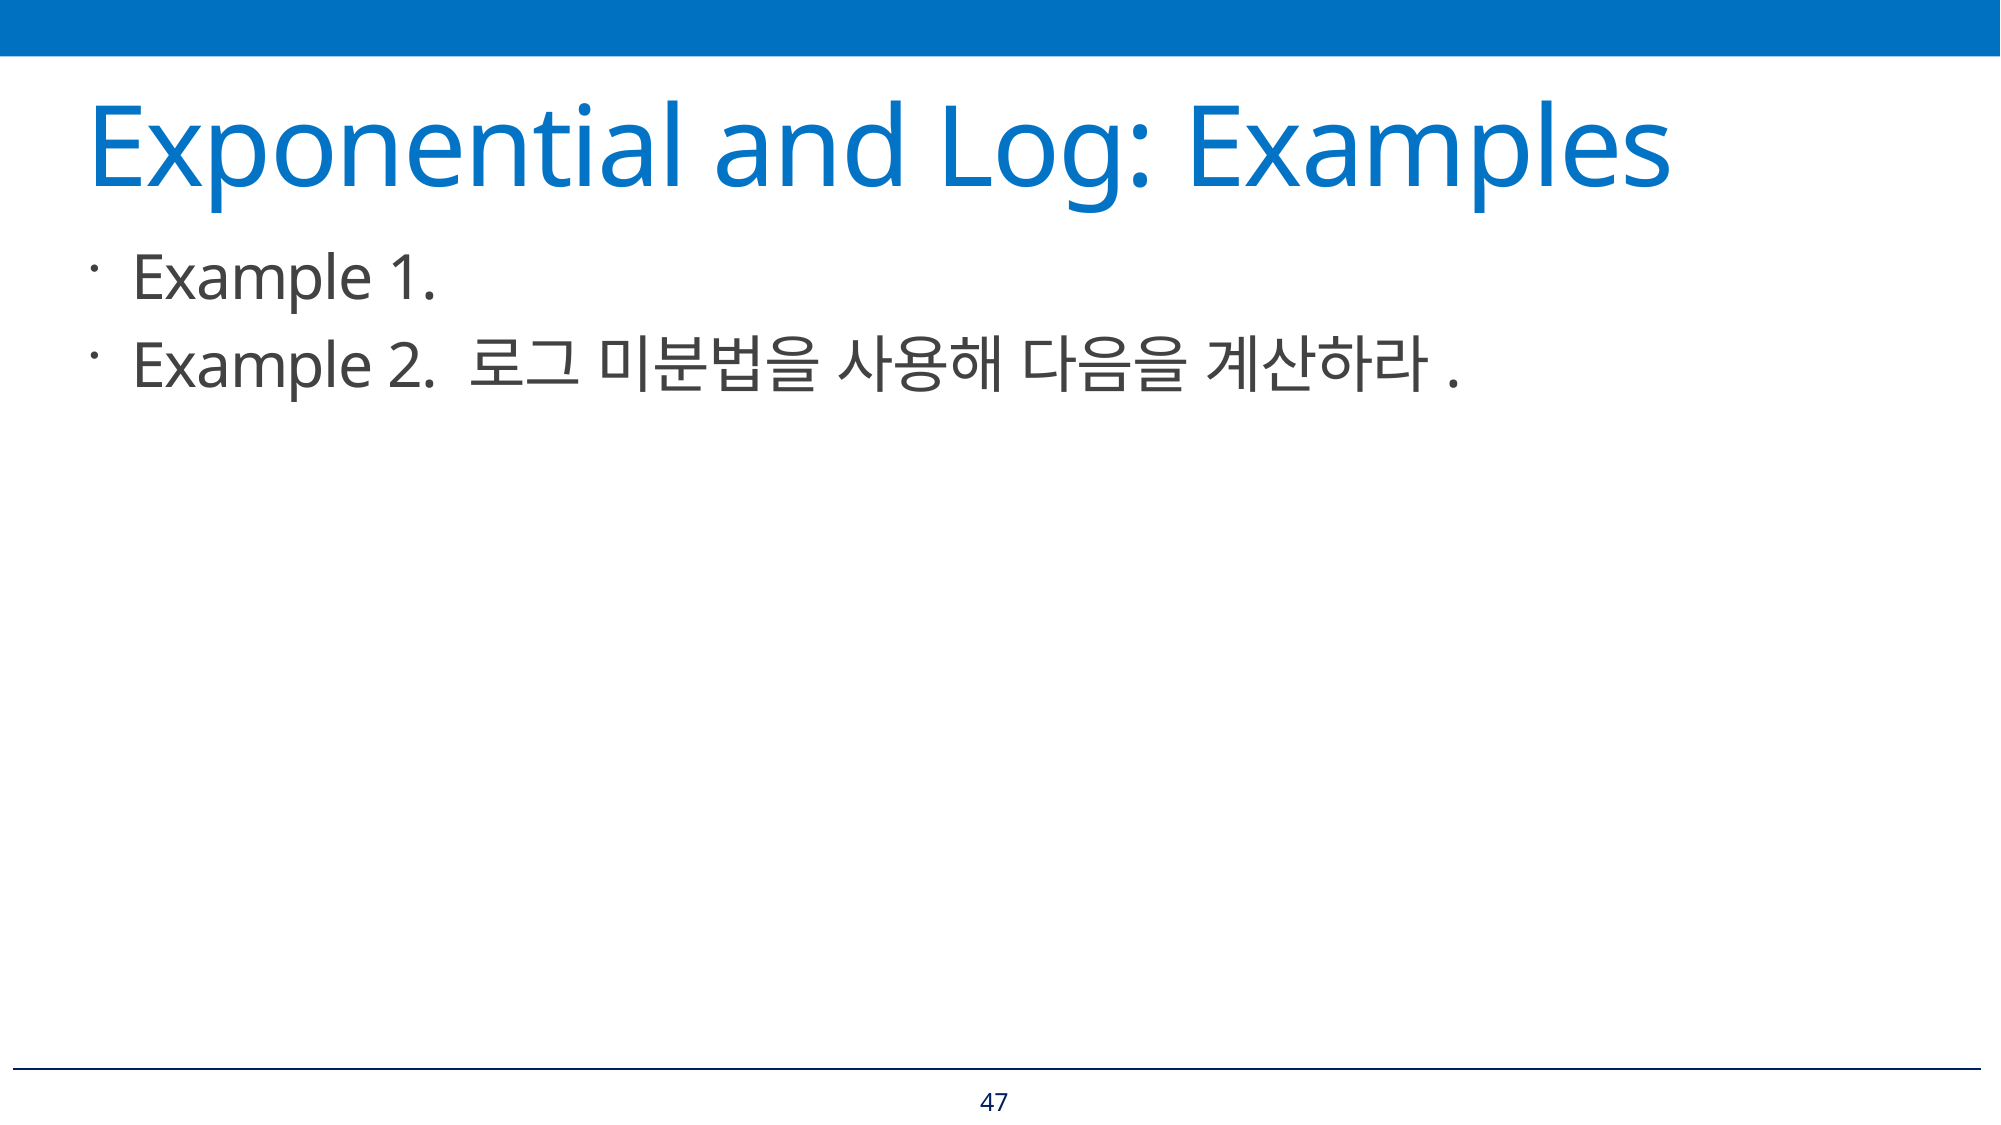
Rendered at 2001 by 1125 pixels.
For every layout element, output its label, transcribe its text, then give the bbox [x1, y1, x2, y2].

slide_number 47 [911, 1078, 1078, 1125]
title Exponential and Log: Examples [85, 89, 1915, 212]
